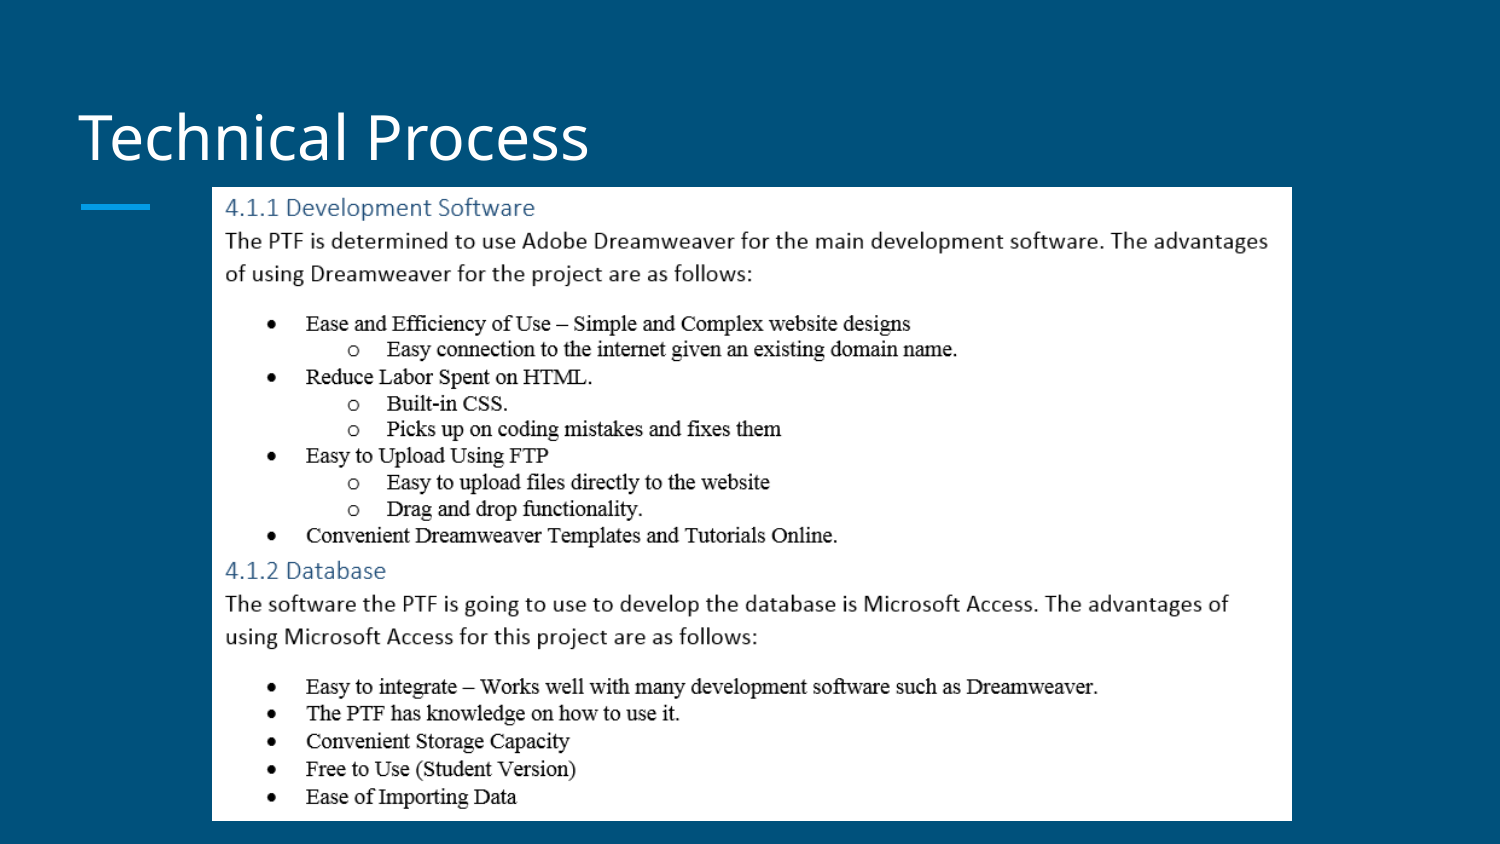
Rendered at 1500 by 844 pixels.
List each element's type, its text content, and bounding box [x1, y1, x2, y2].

title Technical Process [63, 75, 1437, 188]
picture [213, 188, 1291, 820]
